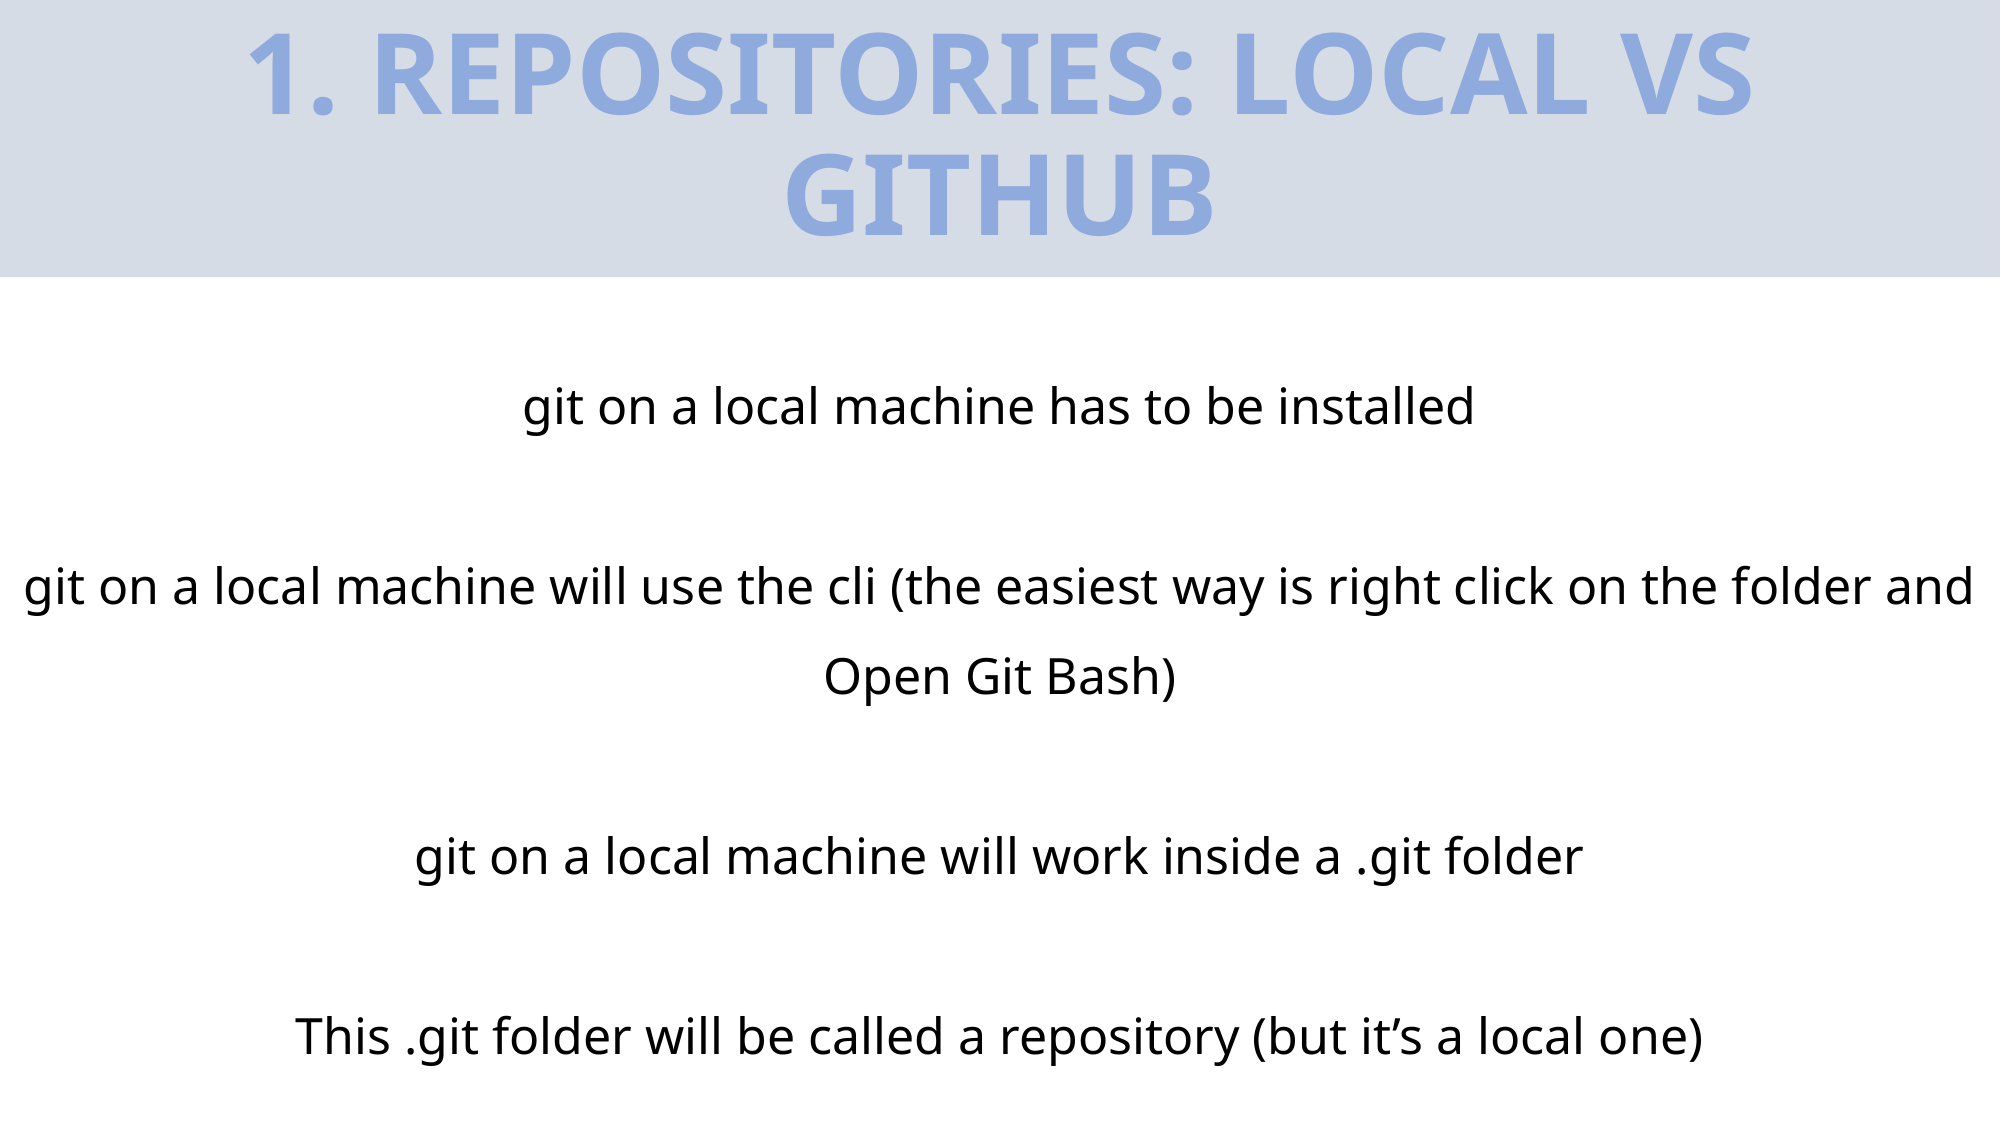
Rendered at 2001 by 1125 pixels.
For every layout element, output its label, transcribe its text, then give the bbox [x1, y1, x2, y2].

text_box git on a local machine has to be installed git on a local machine will use the cli (the easiest way is right click on the folder and Open Git Bash) git on a local machine will work inside a .git folder This .git folder will be called a repository (but it’s a local one) [0, 277, 2000, 1072]
title 1. REPOSITORIES: LOCAL VS GITHUB [0, 0, 2000, 277]
